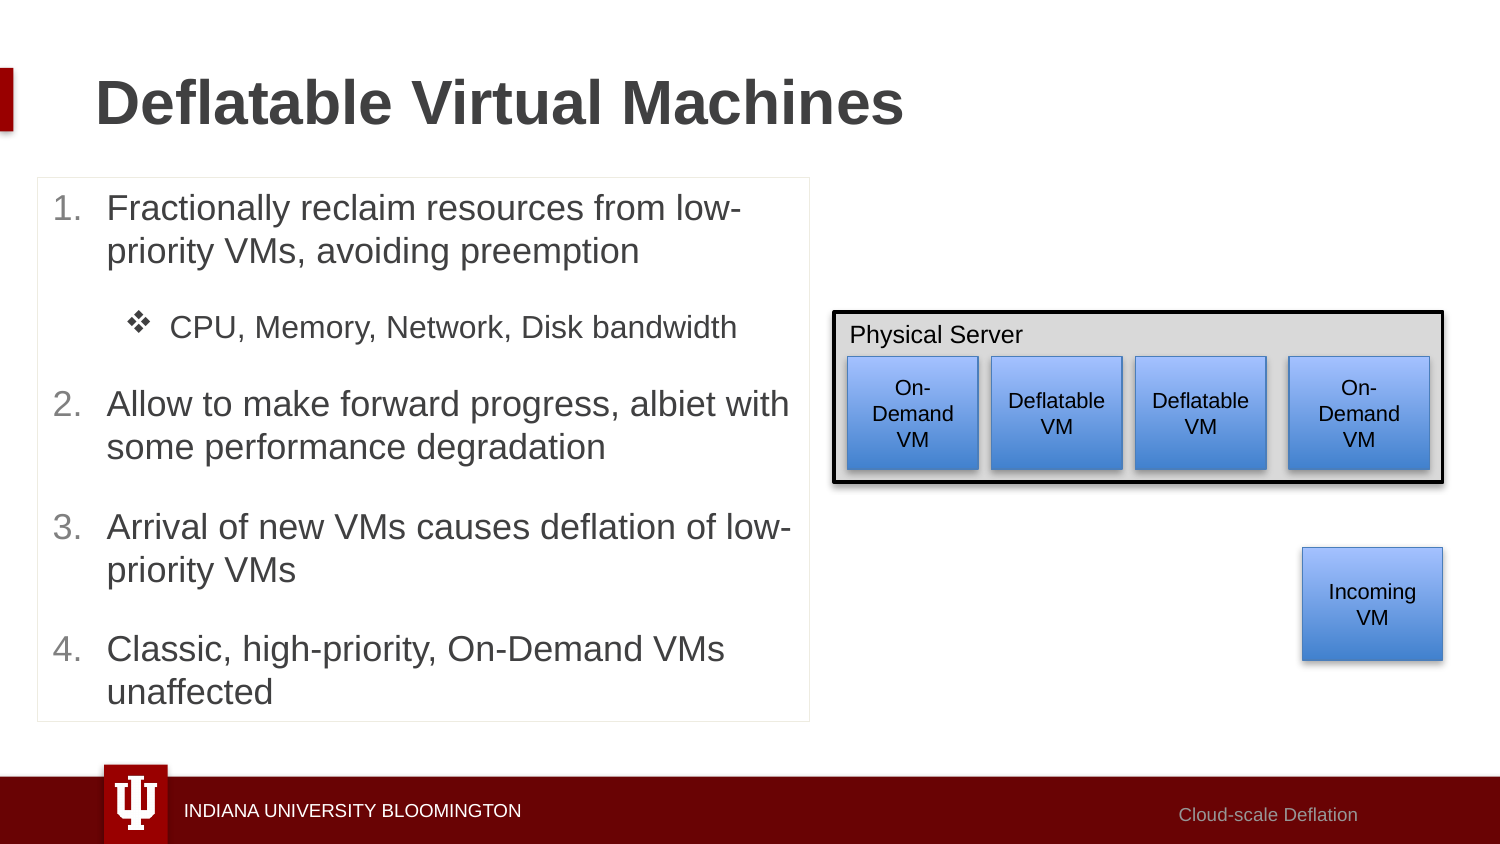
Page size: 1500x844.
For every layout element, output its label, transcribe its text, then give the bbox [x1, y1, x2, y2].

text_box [834, 311, 1443, 483]
text_box Incoming VM [1302, 547, 1443, 661]
list Fractionally reclaim resources from low-priority VMs, avoiding preemption CPU, Memory, Network, Disk bandwidth Allow to make forward progress, albiet with some performance degradation Arrival of new VMs causes deflation of low-priority VMs Classic, high-priority, On-Demand VMs unaffected [37, 177, 810, 722]
title Deflatable Virtual Machines [80, 42, 1394, 158]
